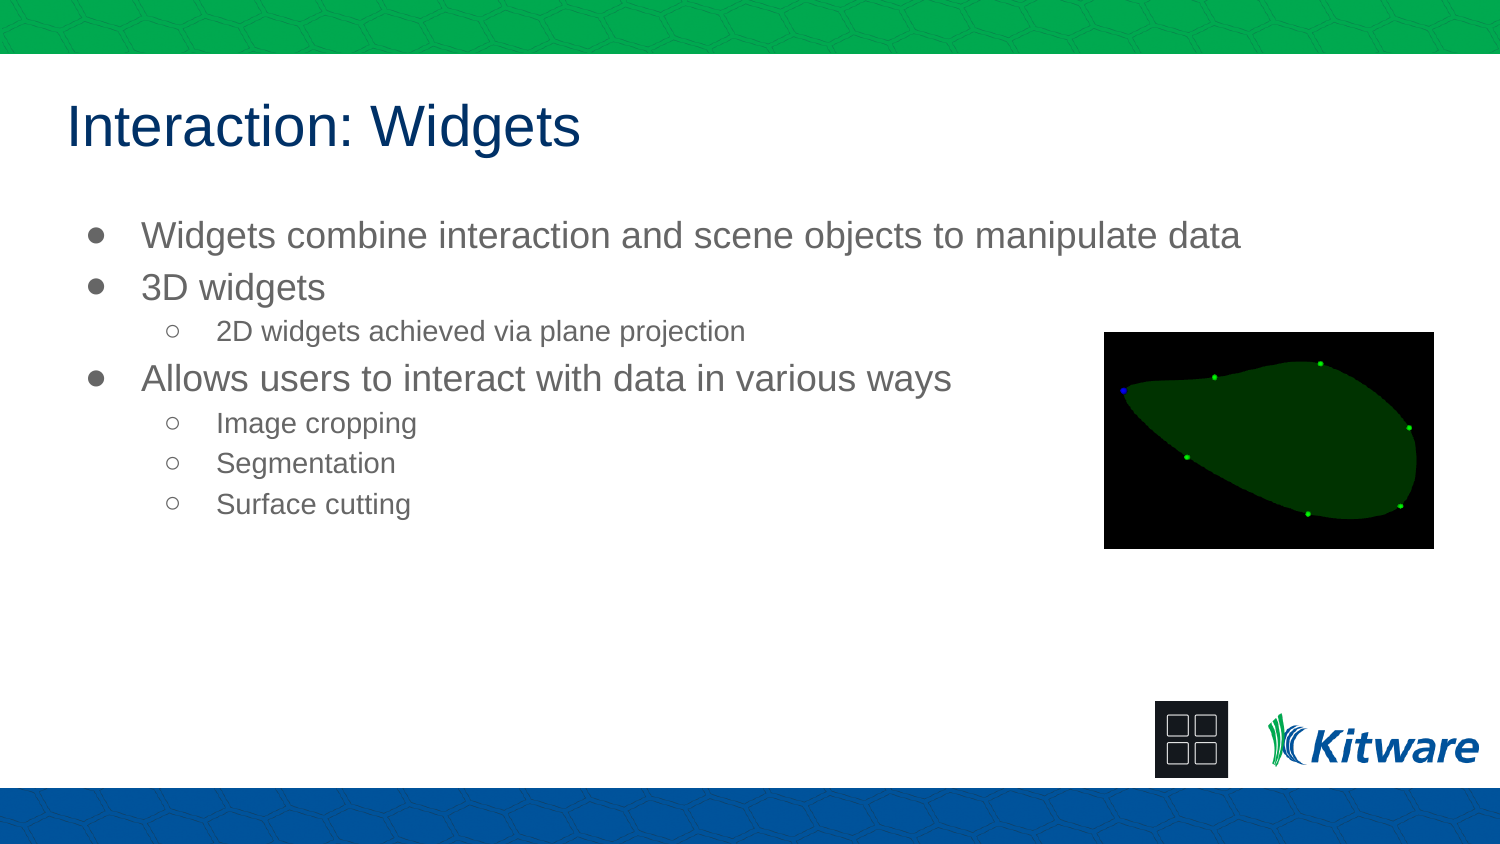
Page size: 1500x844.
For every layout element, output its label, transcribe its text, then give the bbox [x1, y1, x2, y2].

list Widgets combine interaction and scene objects to manipulate data 3D widgets 2D widgets achieved via plane projection Allows users to interact with data in various ways Image cropping Segmentation Surface cutting [51, 189, 1449, 750]
picture [0, 0, 1500, 844]
title Interaction: Widgets [51, 72, 1449, 167]
